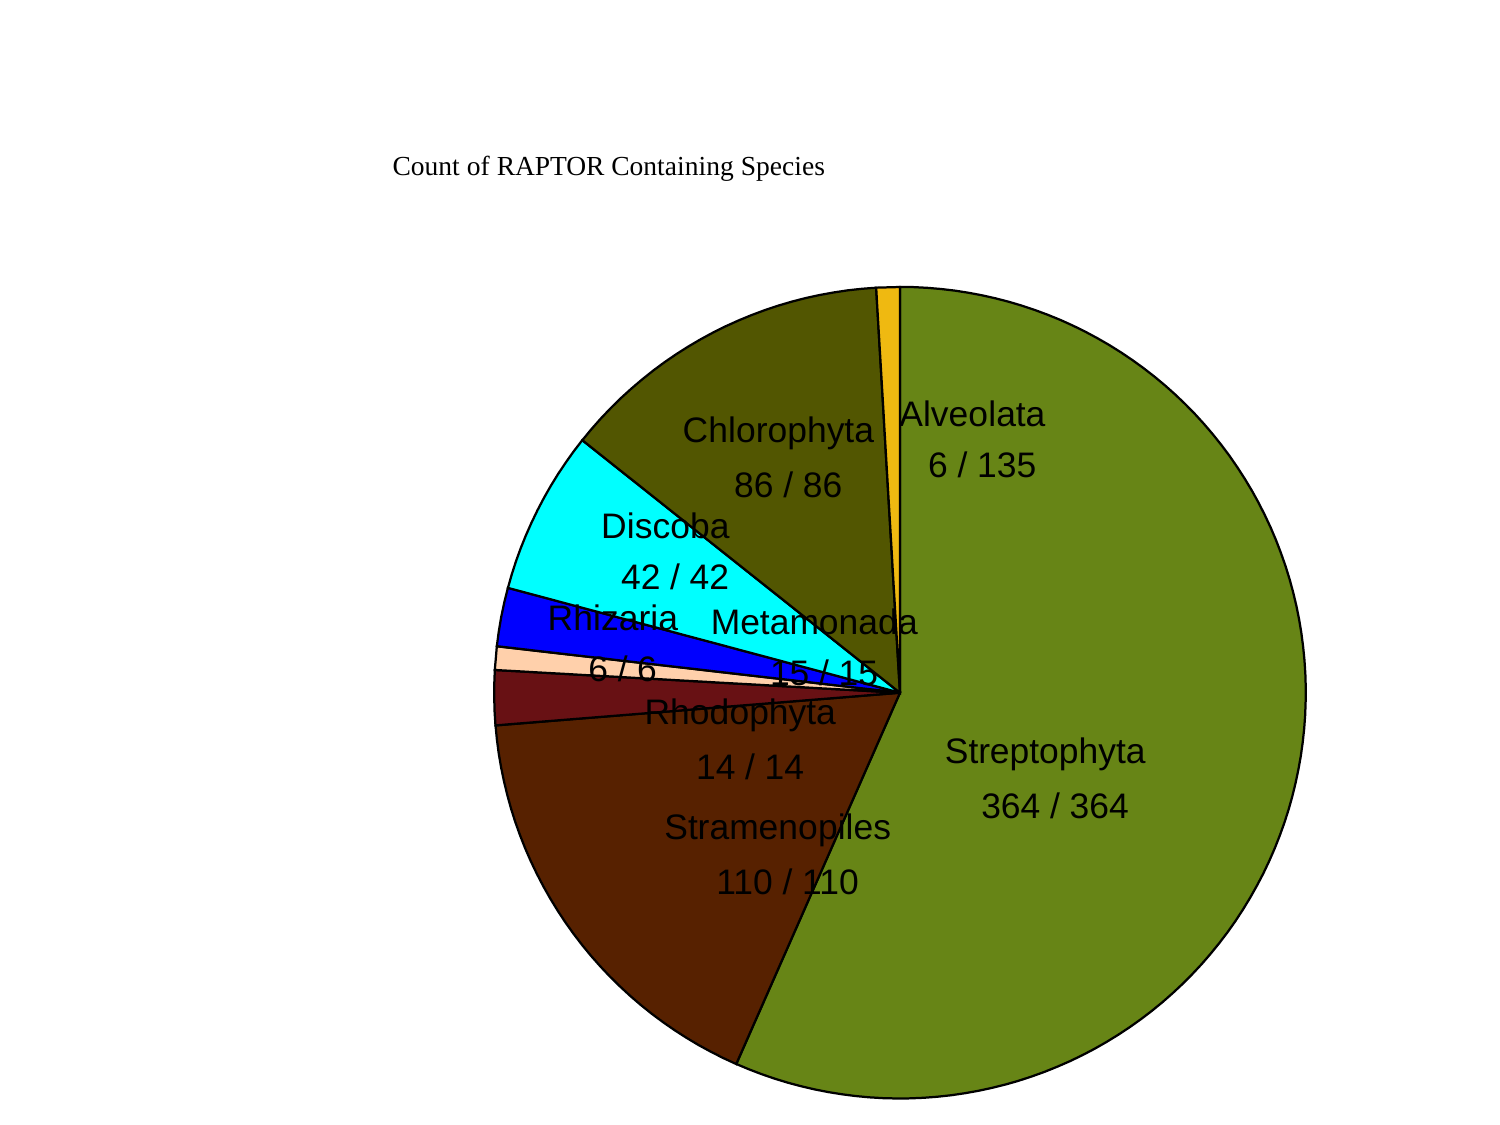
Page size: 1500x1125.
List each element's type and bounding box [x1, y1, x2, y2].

text_box [149, 149, 1500, 1125]
